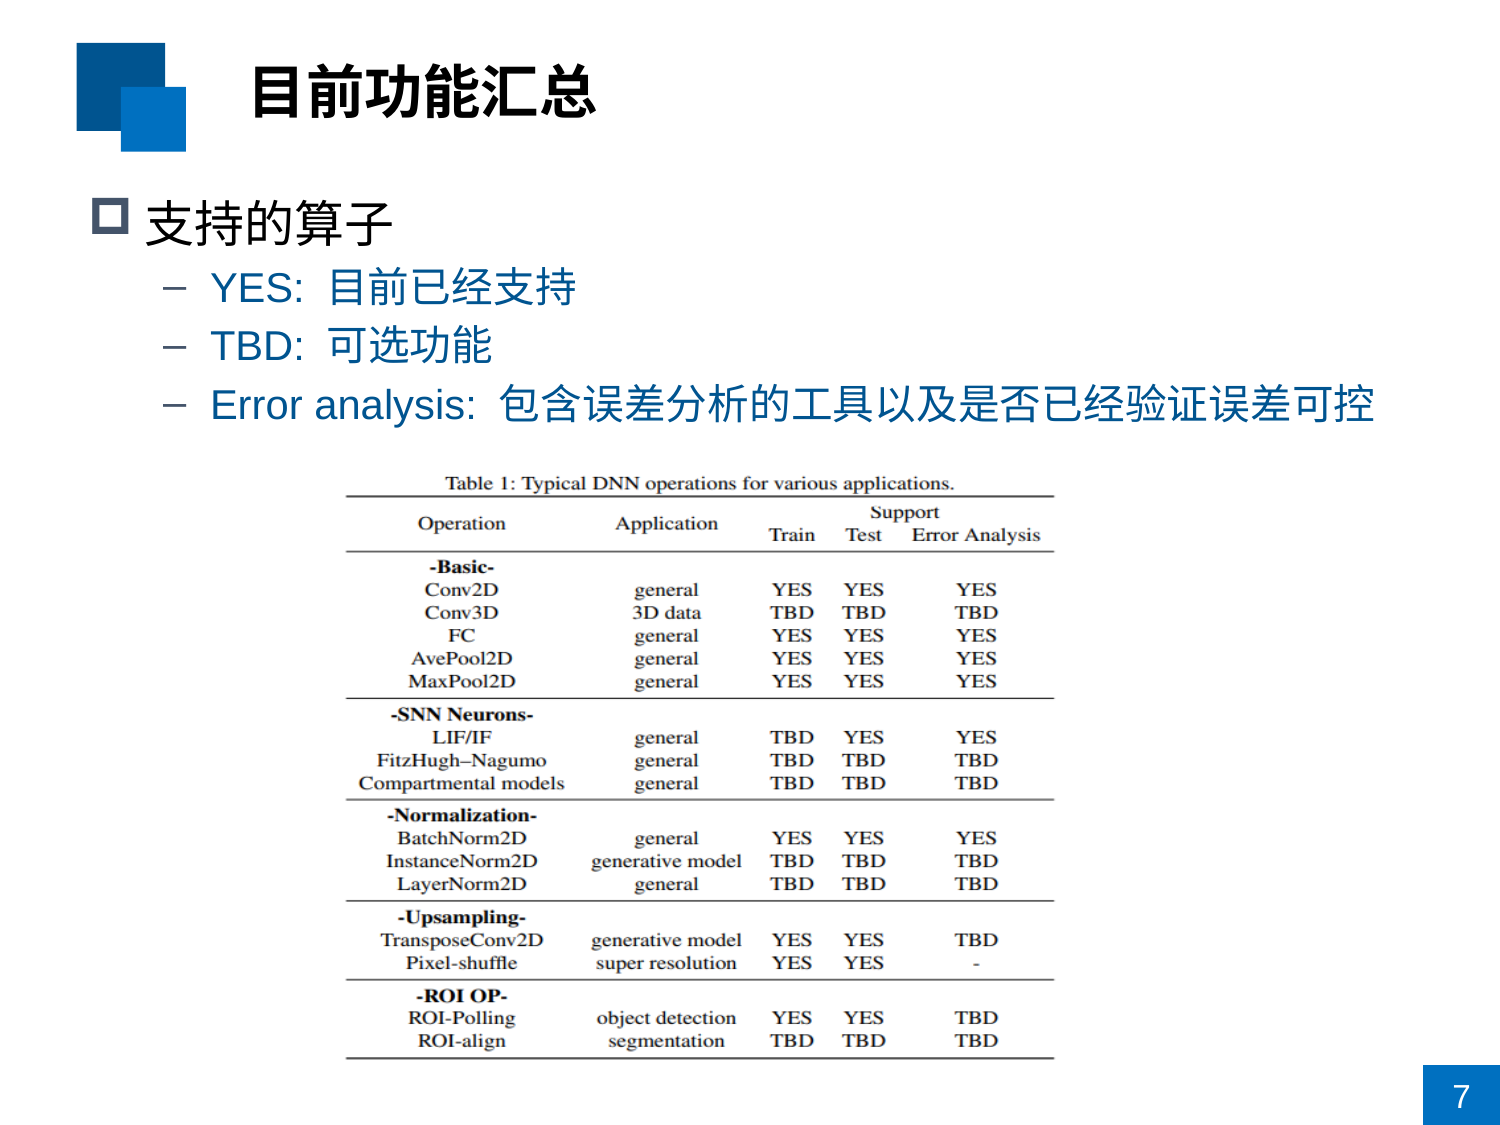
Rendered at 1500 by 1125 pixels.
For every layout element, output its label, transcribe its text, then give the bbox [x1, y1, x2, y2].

list 支持的算子 YES: 目前已经支持 TBD: 可选功能 Error analysis: 包含误差分析的工具以及是否已经验证误差可控 [73, 114, 1424, 948]
picture [261, 429, 1169, 1096]
slide_number 7 [1423, 1065, 1500, 1125]
title 目前功能汇总 [232, 42, 1400, 114]
